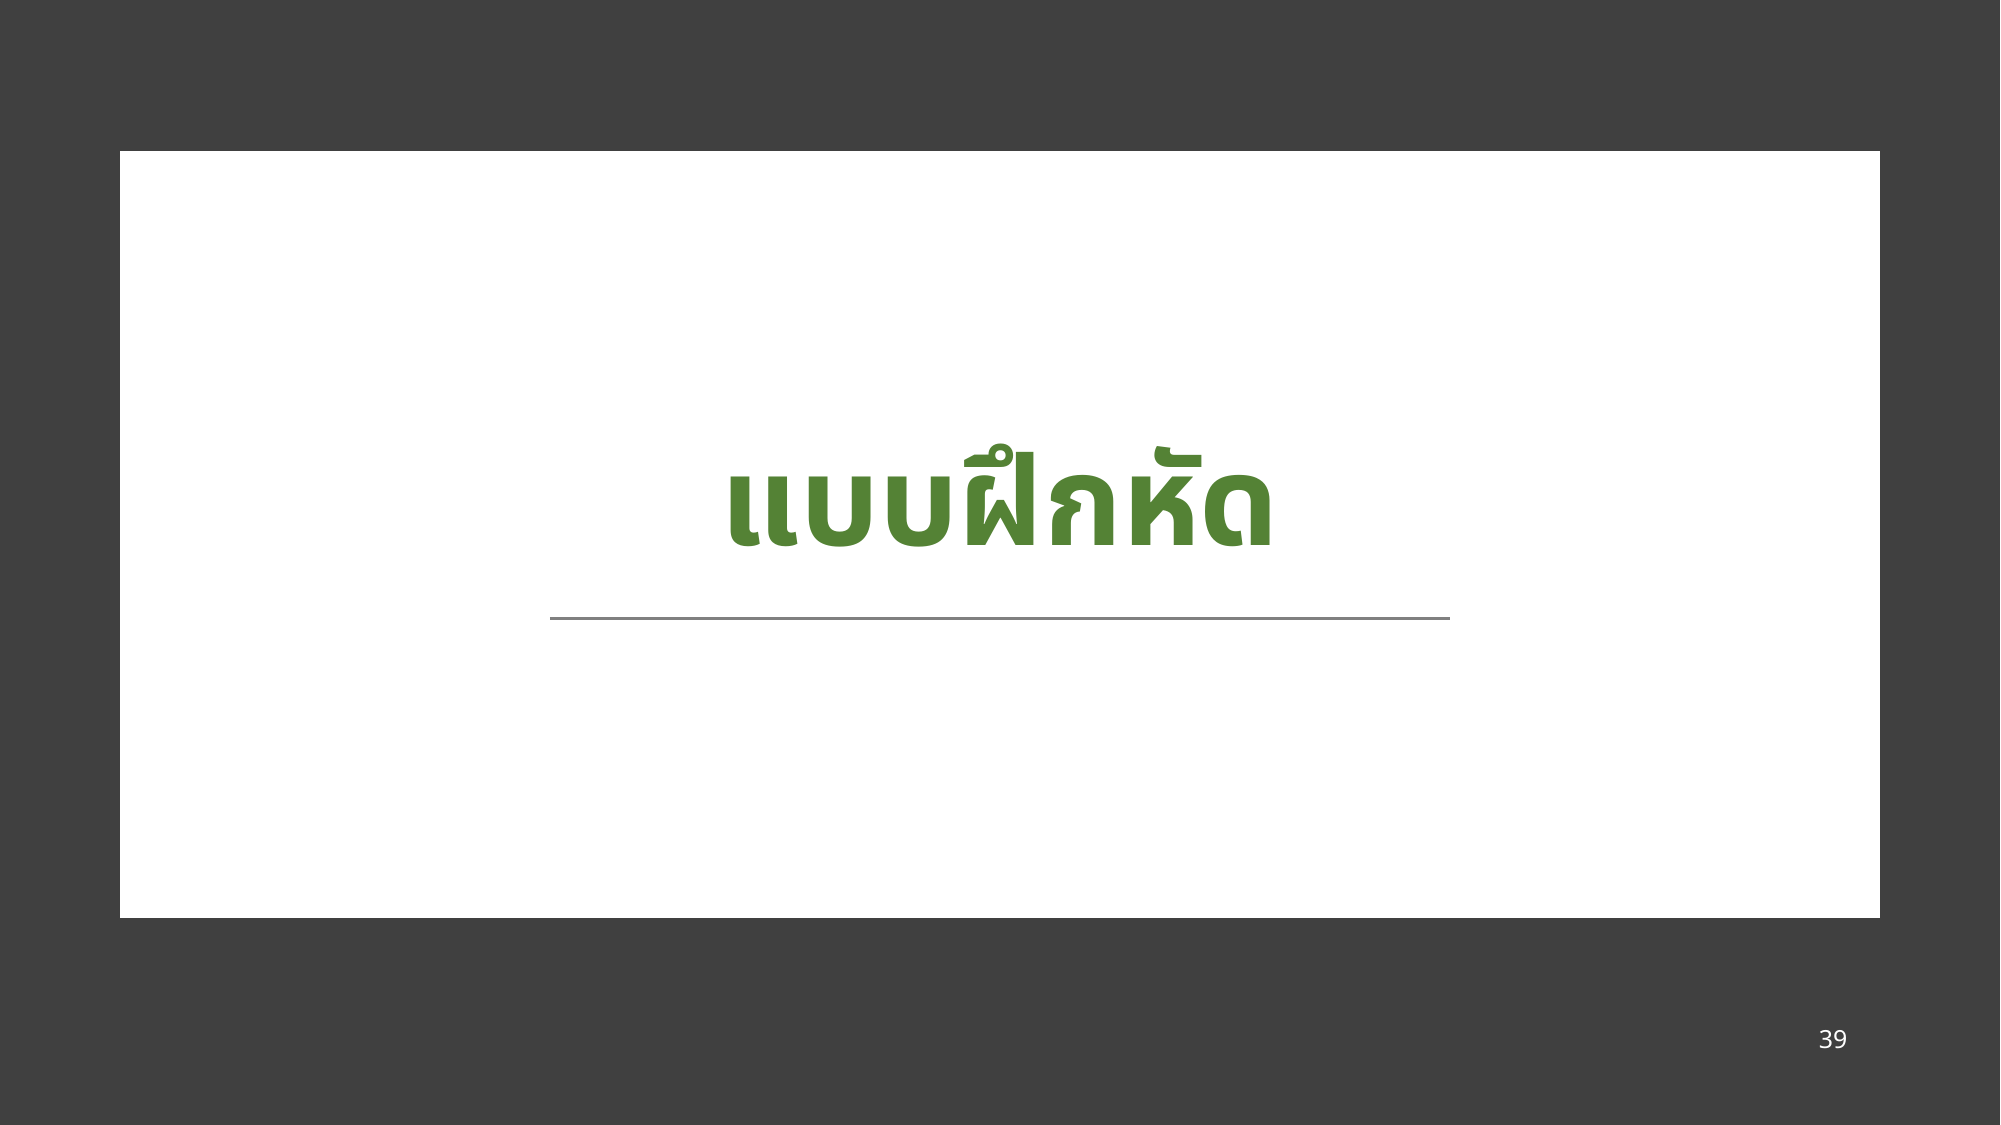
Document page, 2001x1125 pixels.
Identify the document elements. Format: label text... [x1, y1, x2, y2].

slide_number 39 [1412, 1010, 1863, 1071]
title แบบฝึกหัด [252, 234, 1748, 580]
text_box [129, 160, 1870, 909]
text_box [0, 0, 2000, 1125]
